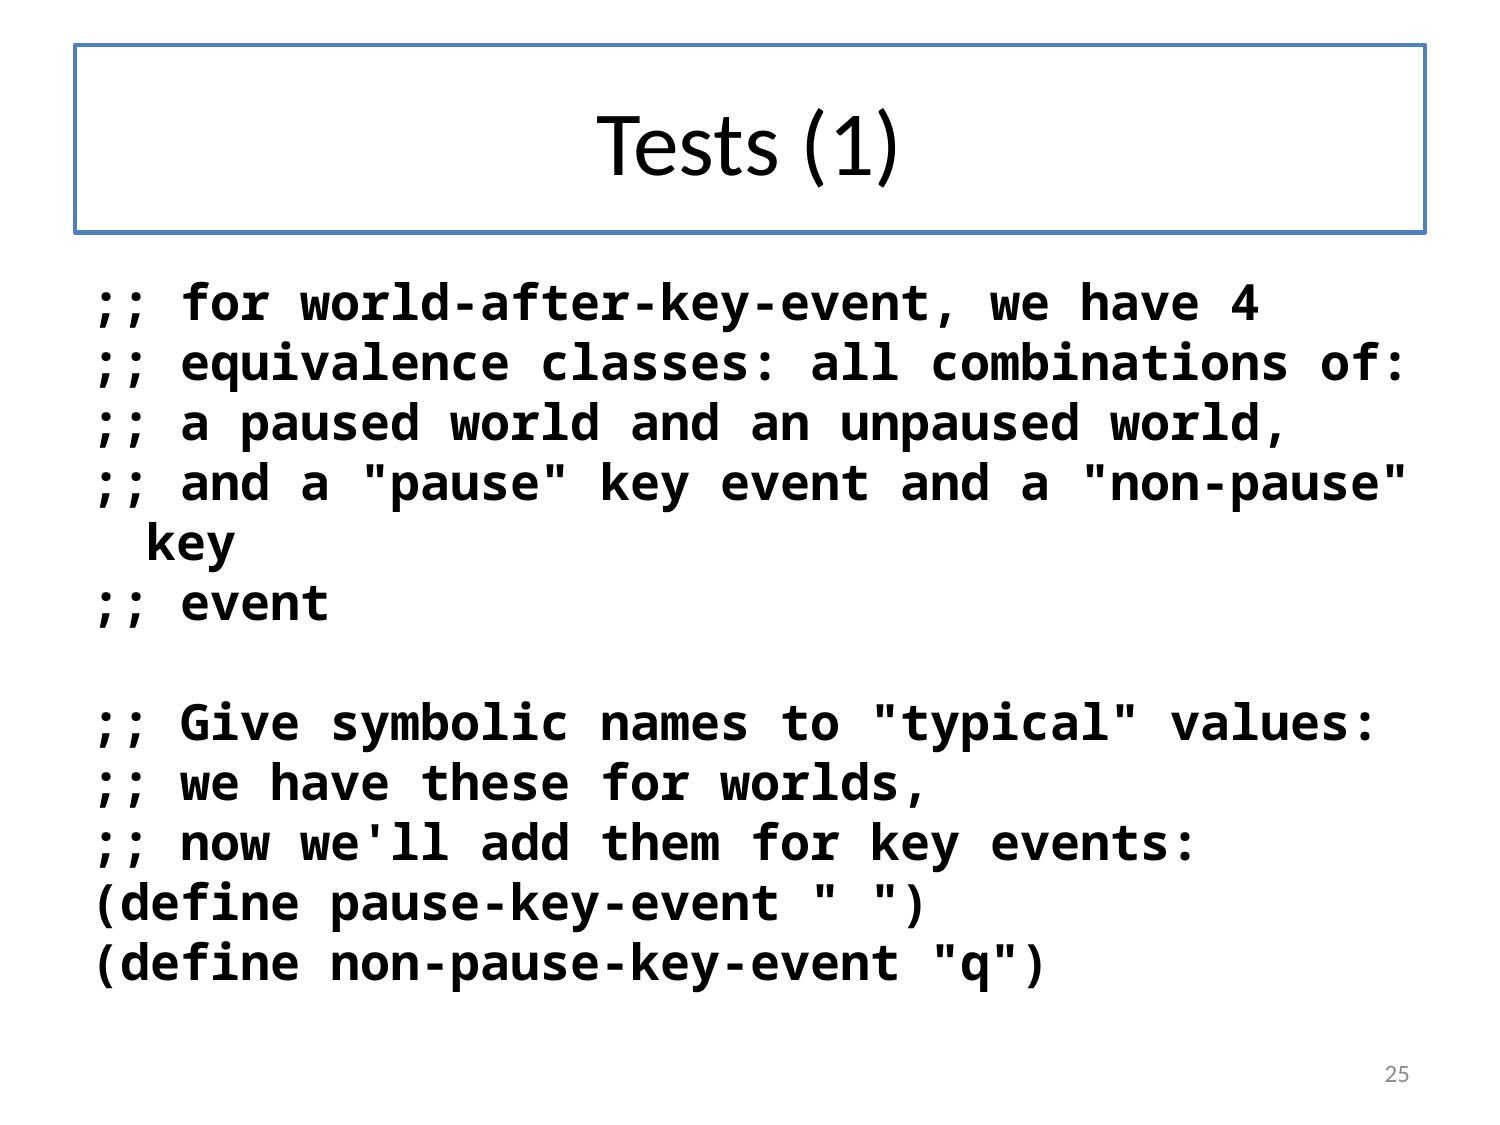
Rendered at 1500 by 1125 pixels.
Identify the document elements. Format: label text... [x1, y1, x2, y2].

title Tests (1) [73, 43, 1427, 235]
slide_number 25 [1074, 1042, 1425, 1103]
list ;; for world-after-key-event, we have 4 ;; equivalence classes: all combinations of: ;; a paused world and an unpaused world, ;; and a "pause" key event and a "non-pause" key ;; event ;; Give symbolic names to "typical" values: ;; we have these for worlds, ;; now we'll add them for key events: (define pause-key-event " ") (define non-pause-key-event "q") [75, 262, 1500, 1005]
